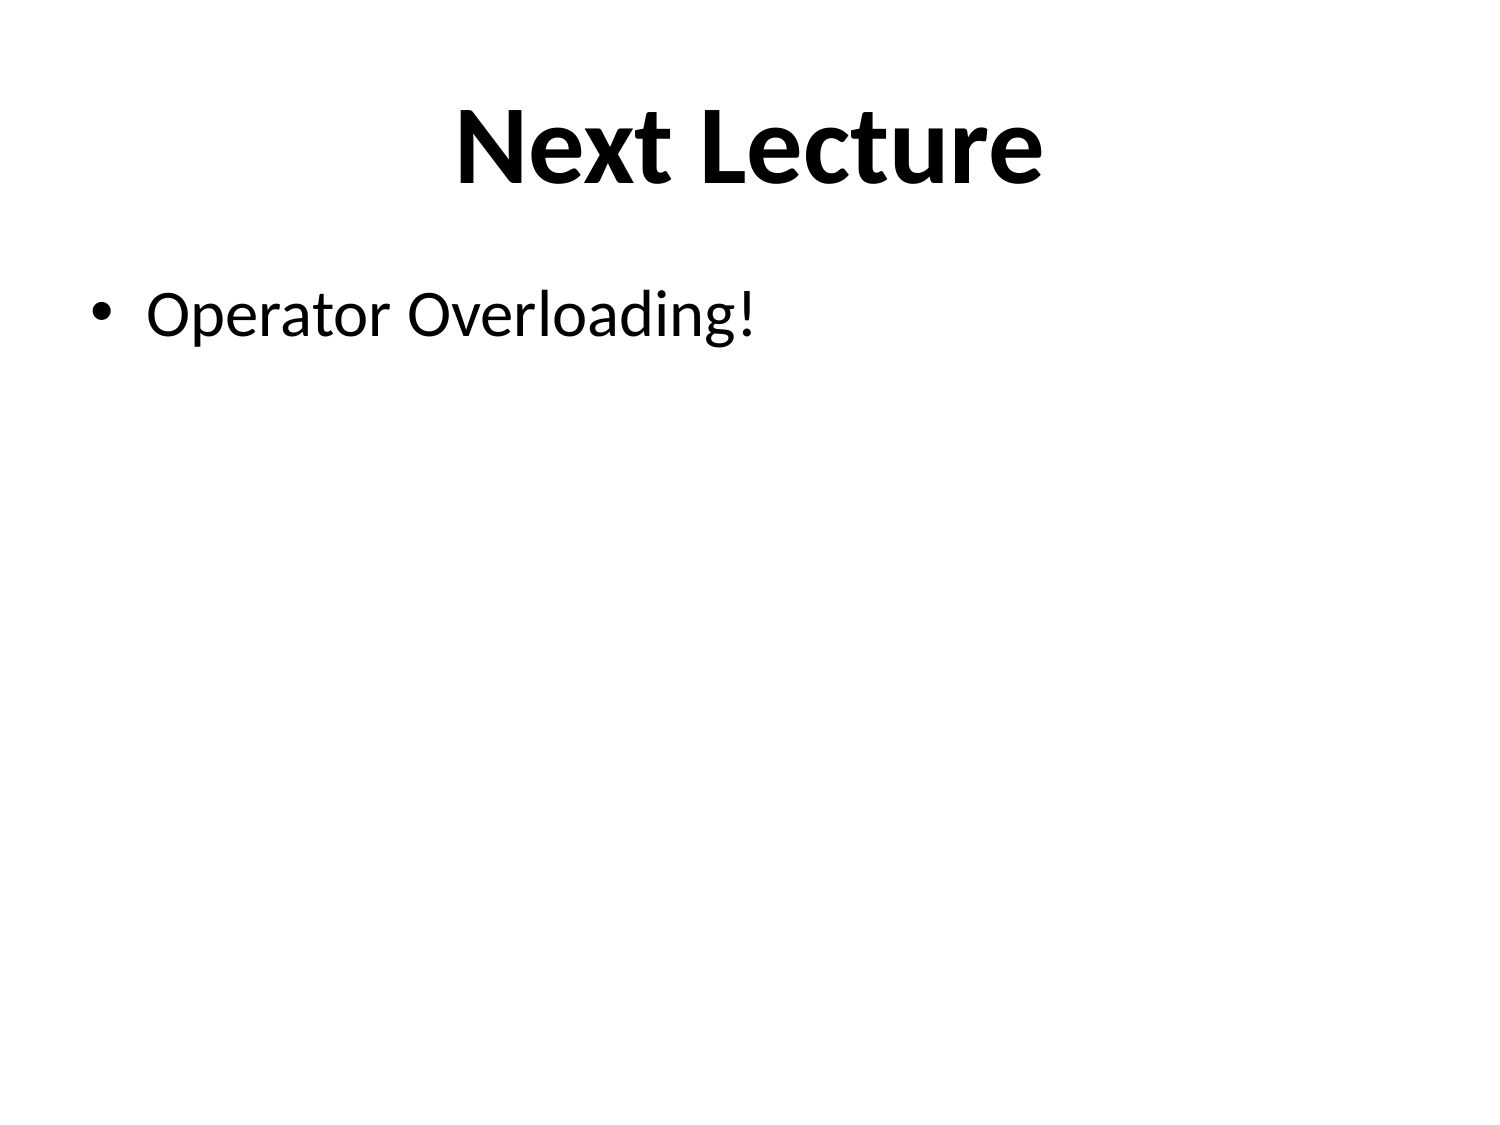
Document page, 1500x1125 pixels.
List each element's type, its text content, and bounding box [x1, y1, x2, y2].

list Operator Overloading! [75, 262, 1425, 1005]
title Next Lecture [75, 45, 1425, 233]
